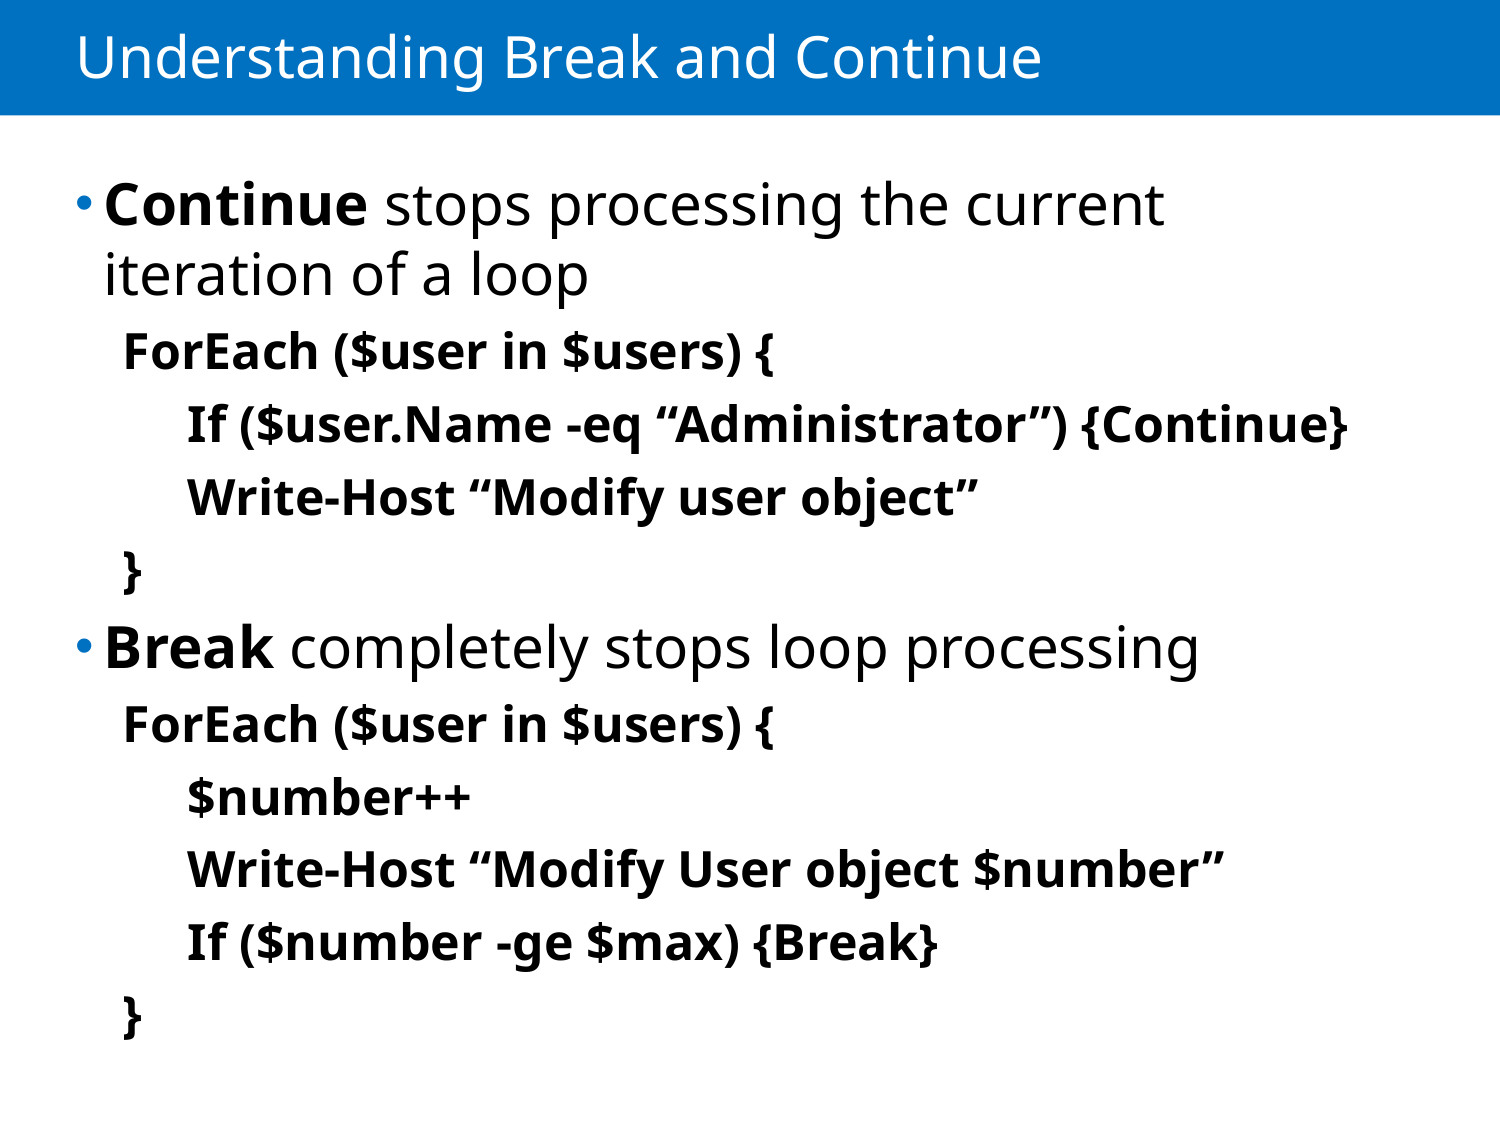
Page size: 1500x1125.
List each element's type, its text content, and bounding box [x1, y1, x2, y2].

text_box Continue stops processing the current iteration of a loop ForEach ($user in $users) { If ($user.Name -eq “Administrator”) {Continue} Write-Host “Modify user object” } Break completely stops loop processing ForEach ($user in $users) { $number++ Write-Host “Modify User object $number” If ($number -ge $max) {Break} } [75, 167, 1408, 1012]
title Understanding Break and Continue [75, 0, 1351, 122]
